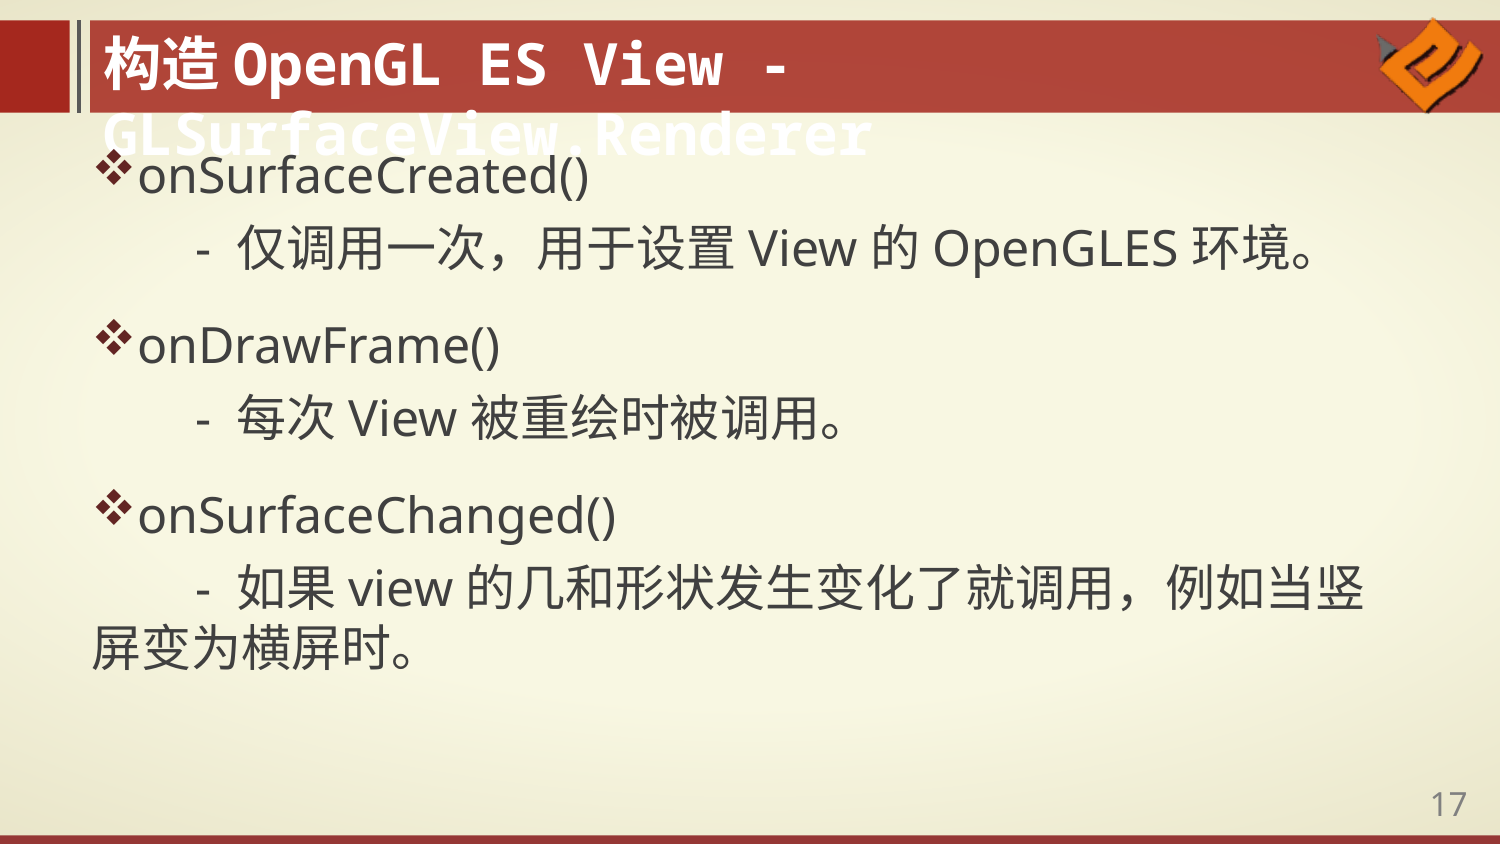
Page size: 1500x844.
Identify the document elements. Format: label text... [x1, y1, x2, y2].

picture [0, 0, 1500, 835]
text_box 构造OpenGL ES View - GLSurfaceView.Renderer [88, 20, 1400, 136]
text_box onSurfaceCreated() - 仅调用一次，用于设置View的OpenGLES环境。 onDrawFrame() - 每次View被重绘时被调用。 onSurfaceChanged() - 如果view的几和形状发生变化了就调用，例如当竖屏变为横屏时。 [76, 136, 1400, 706]
